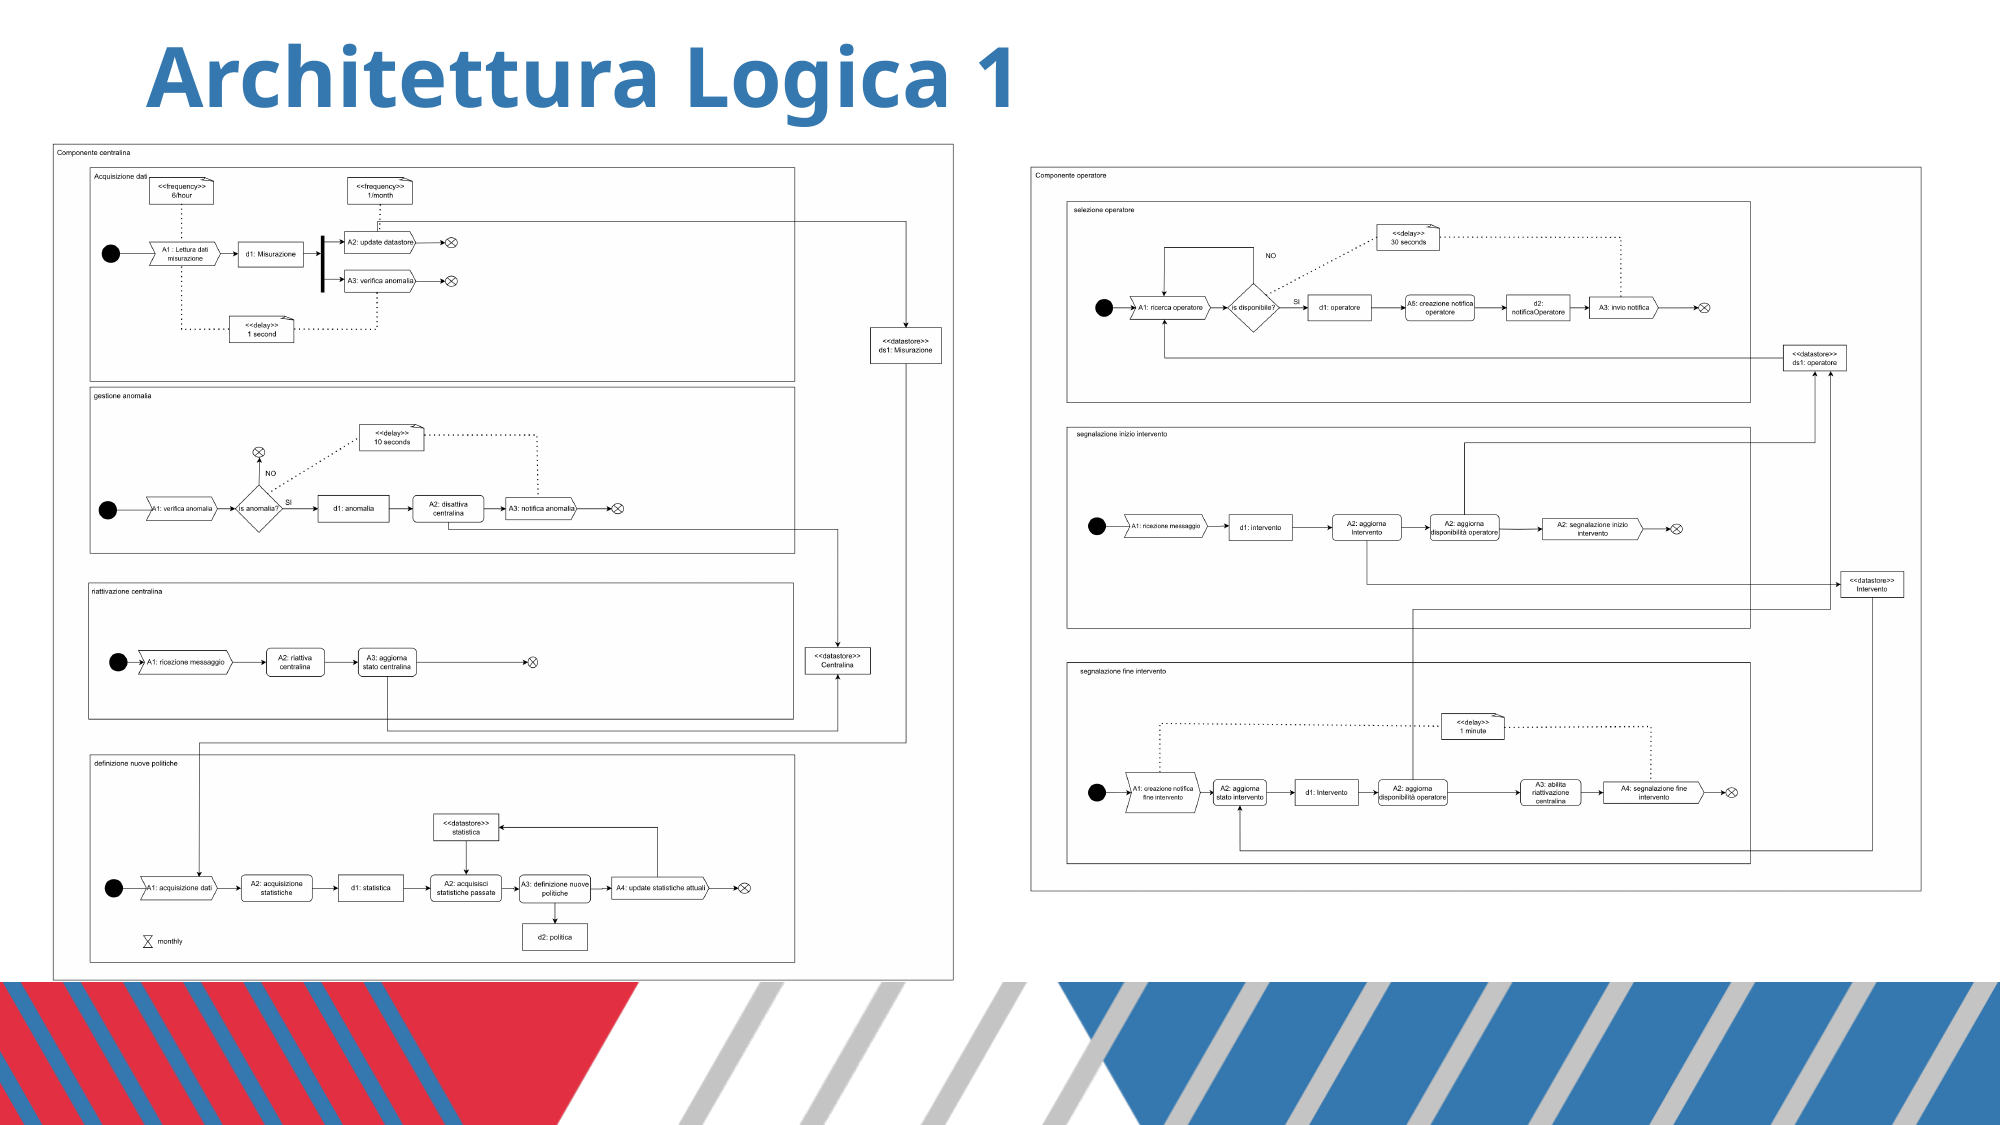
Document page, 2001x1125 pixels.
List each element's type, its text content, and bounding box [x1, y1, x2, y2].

title Architettura Logica 1 [131, 27, 1869, 134]
picture [0, 143, 2000, 1125]
picture [1019, 166, 1922, 893]
